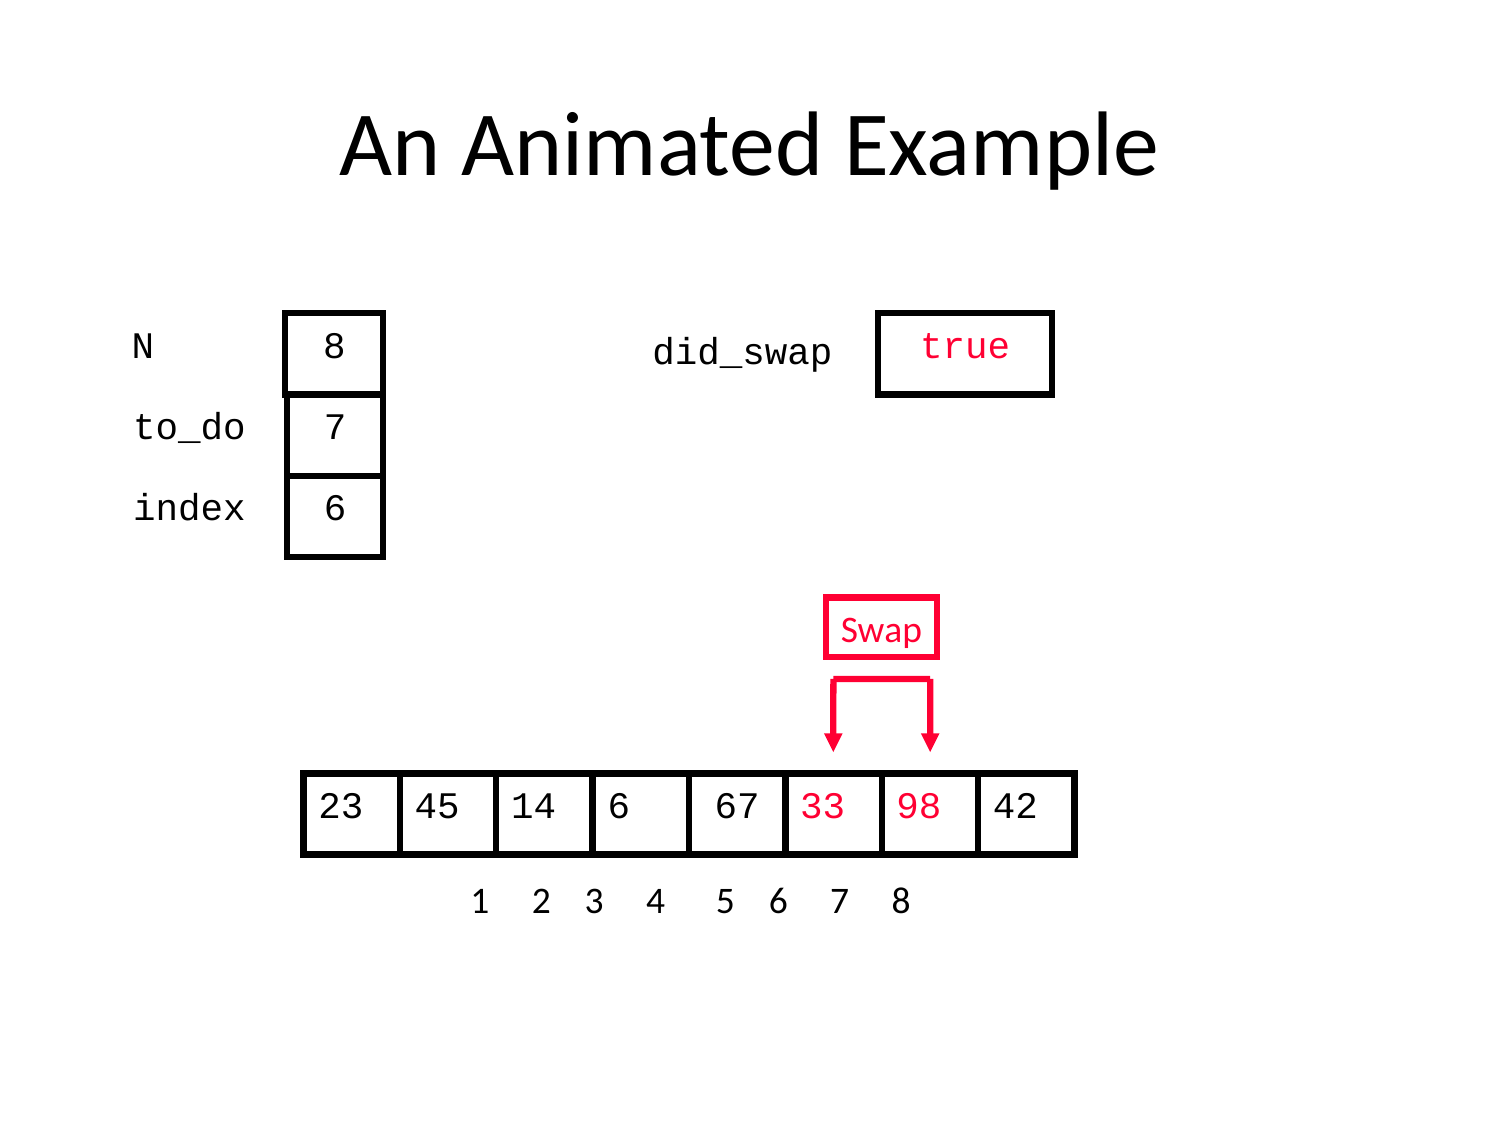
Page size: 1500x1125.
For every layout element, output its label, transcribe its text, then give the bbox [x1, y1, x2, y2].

text_box 98 [881, 773, 978, 855]
text_box 14 [497, 773, 592, 855]
text_box 45 [400, 773, 497, 855]
title An Animated Example [75, 45, 1425, 233]
text_box index [118, 475, 261, 536]
text_box 7 [286, 395, 384, 475]
text_box true [877, 313, 1053, 395]
text_box 23 [303, 773, 400, 855]
text_box 42 [978, 773, 1075, 855]
text_box 8 [285, 313, 384, 395]
text_box did_swap [637, 319, 877, 380]
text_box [833, 678, 931, 753]
text_box Swap [826, 597, 938, 658]
text_box to_do [118, 394, 261, 455]
text_box 6 [592, 773, 688, 855]
text_box 67 [688, 773, 786, 855]
text_box N [116, 313, 260, 373]
text_box 33 [786, 773, 881, 855]
text_box 6 [286, 475, 384, 557]
text_box 1 2 3 4 5 6 7 8 [455, 868, 927, 928]
